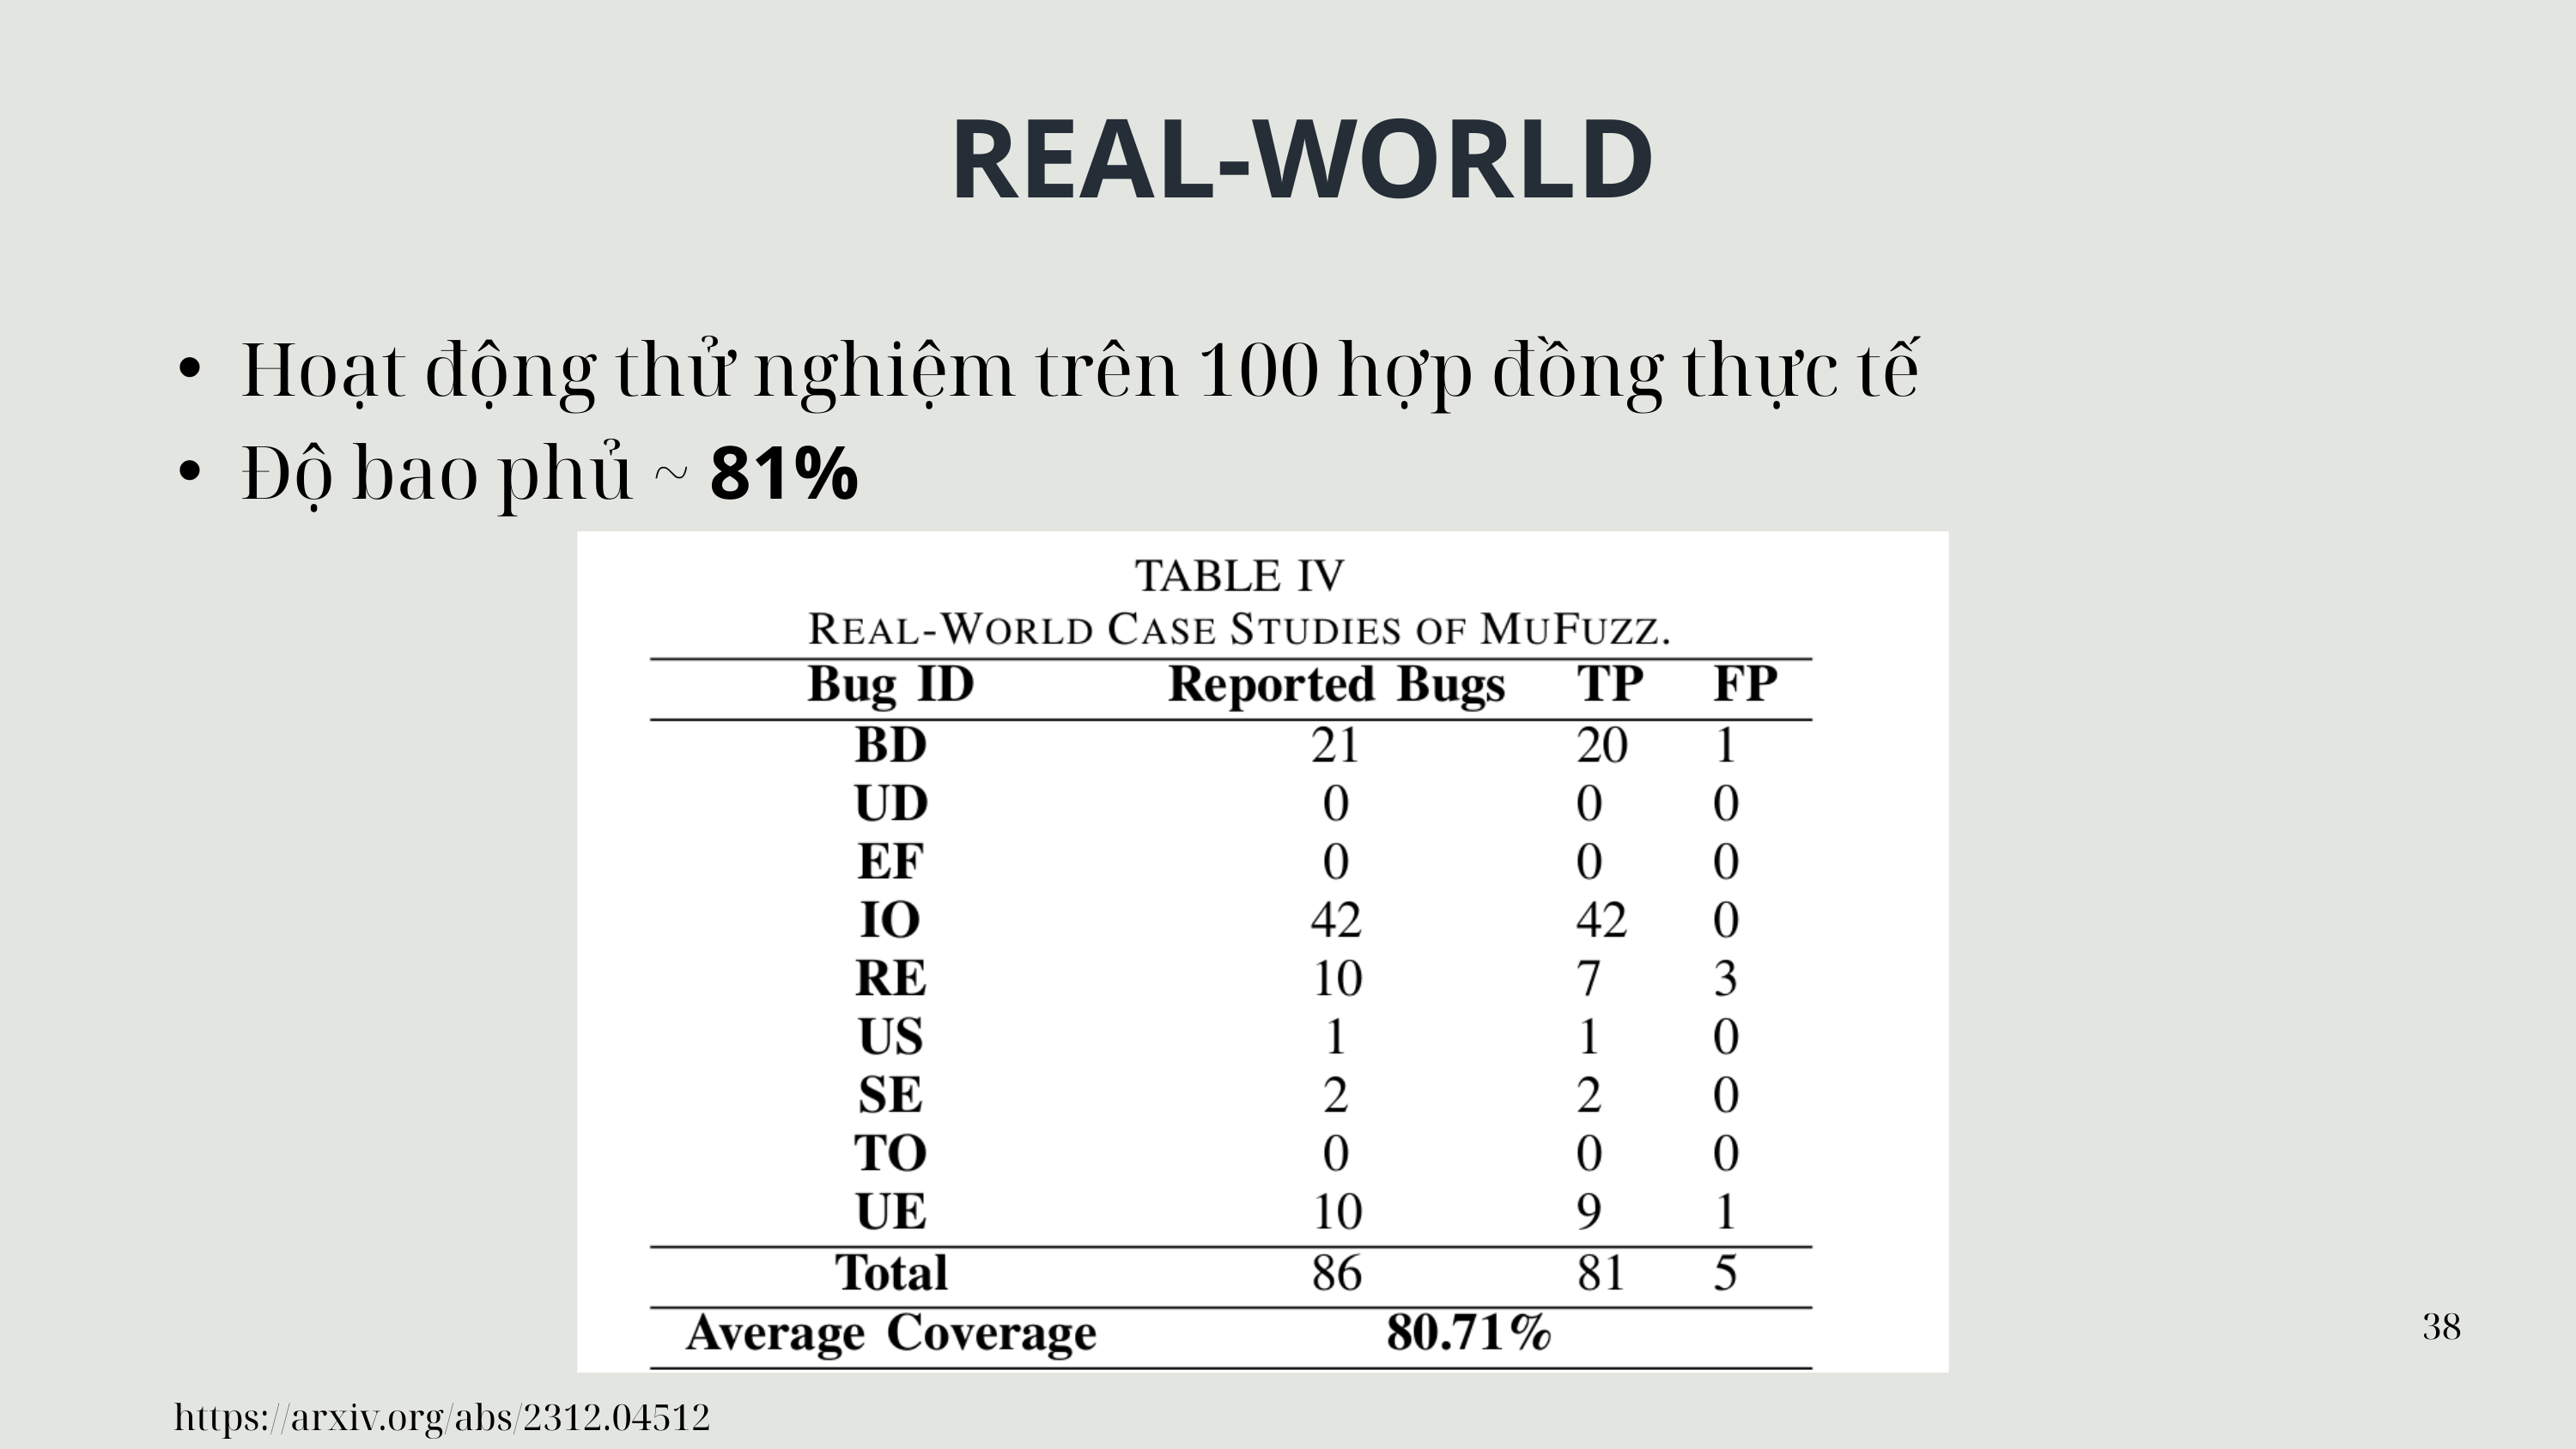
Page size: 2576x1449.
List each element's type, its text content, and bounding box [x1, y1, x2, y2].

text_box Hoạt động thử nghiệm trên 100 hợp đồng thực tế Độ bao phủ ~ 81% [114, 307, 2462, 514]
text_box [577, 531, 1949, 1373]
text_box 38 [2421, 1296, 2462, 1348]
text_box REAL-WORLD [36, 131, 2540, 220]
text_box https://arxiv.org/abs/2312.04512 [173, 1387, 713, 1438]
